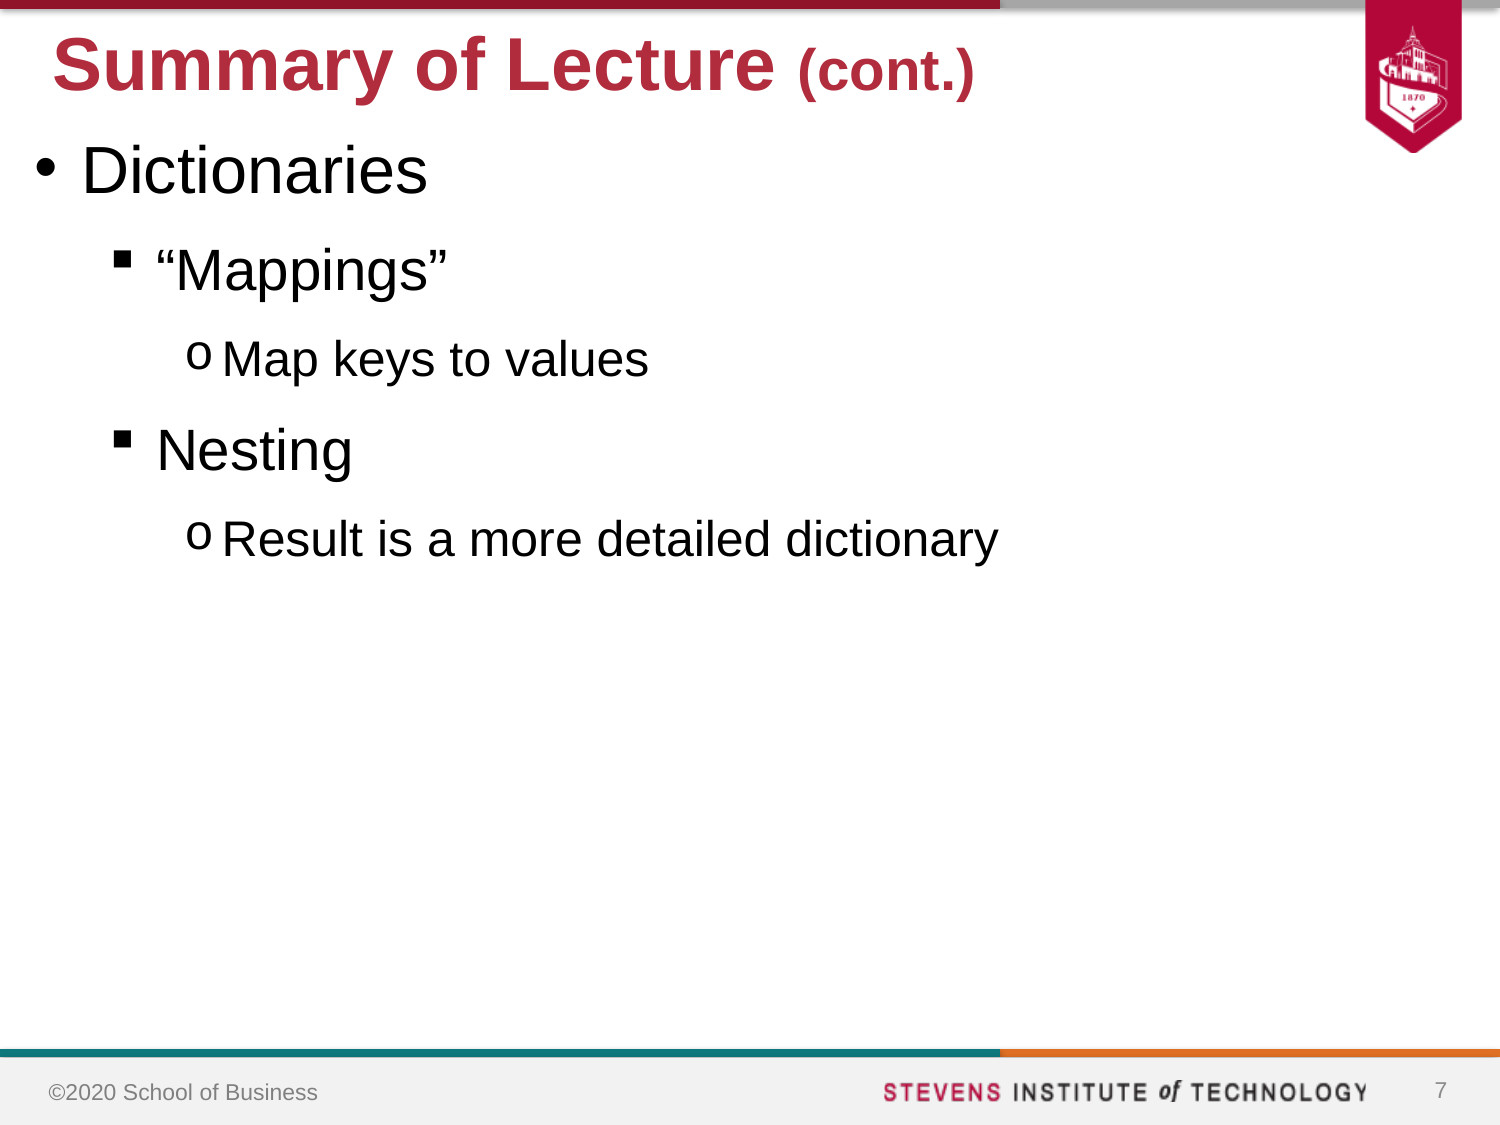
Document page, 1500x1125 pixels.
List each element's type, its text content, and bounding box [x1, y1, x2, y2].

title Summary of Lecture (cont.) [37, 8, 1339, 102]
list Dictionaries “Mappings” Map keys to values Nesting Result is a more detailed dictionary [19, 119, 1481, 1006]
slide_number 7 [1401, 1059, 1481, 1120]
